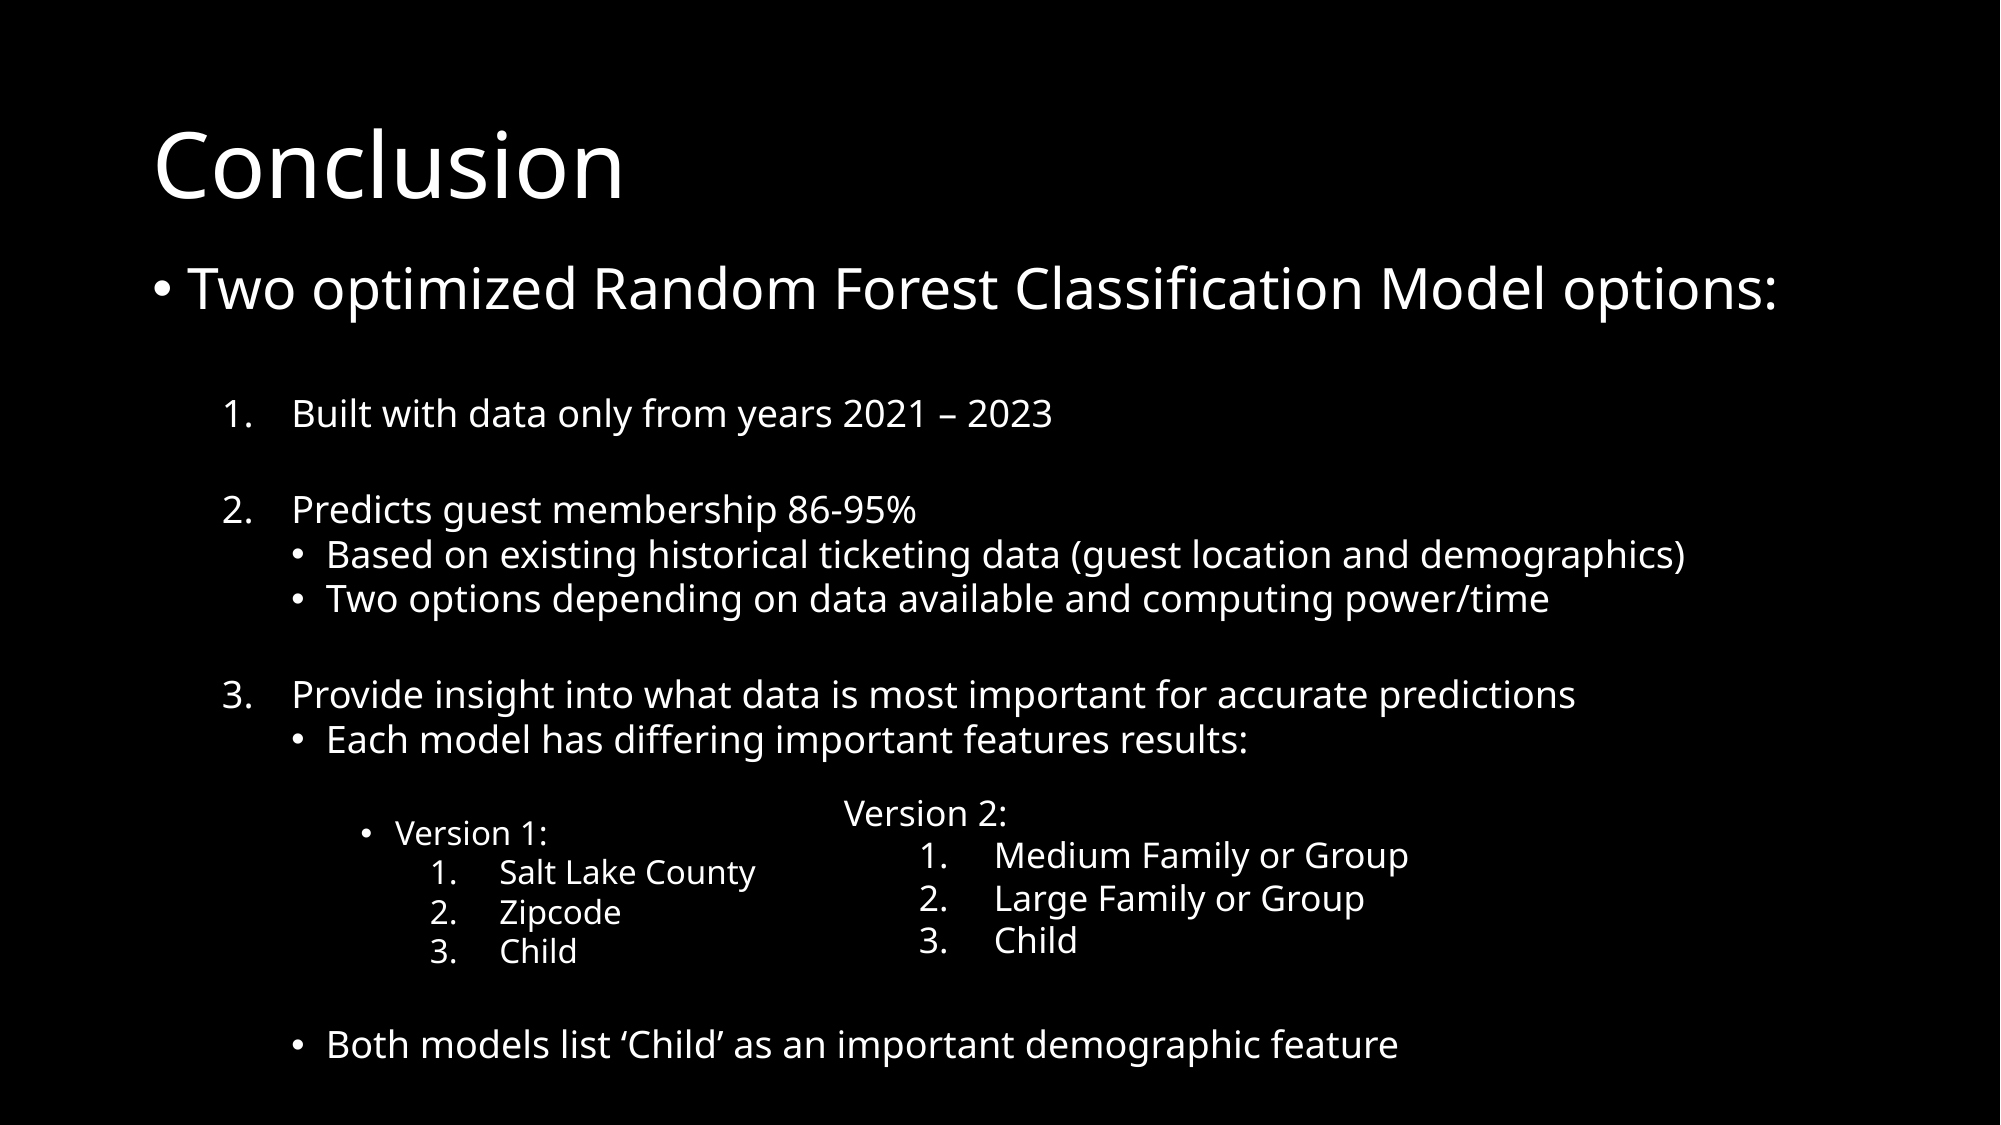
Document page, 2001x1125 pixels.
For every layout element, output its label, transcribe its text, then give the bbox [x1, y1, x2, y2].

text_box Version 2: Medium Family or Group Large Family or Group Child [604, 783, 1460, 969]
title Conclusion [137, 59, 1863, 253]
list Two optimized Random Forest Classification Model options: Built with data only from years 2021 – 2023 Predicts guest membership 86-95% Based on existing historical ticketing data (guest location and demographics) Two options depending on data available and computing power/time Provide insight into what data is most important for accurate predictions Each model has differing important features results: Version 1: Salt Lake County Zipcode Child Both models list ‘Child’ as an important demographic feature [137, 253, 1863, 1083]
